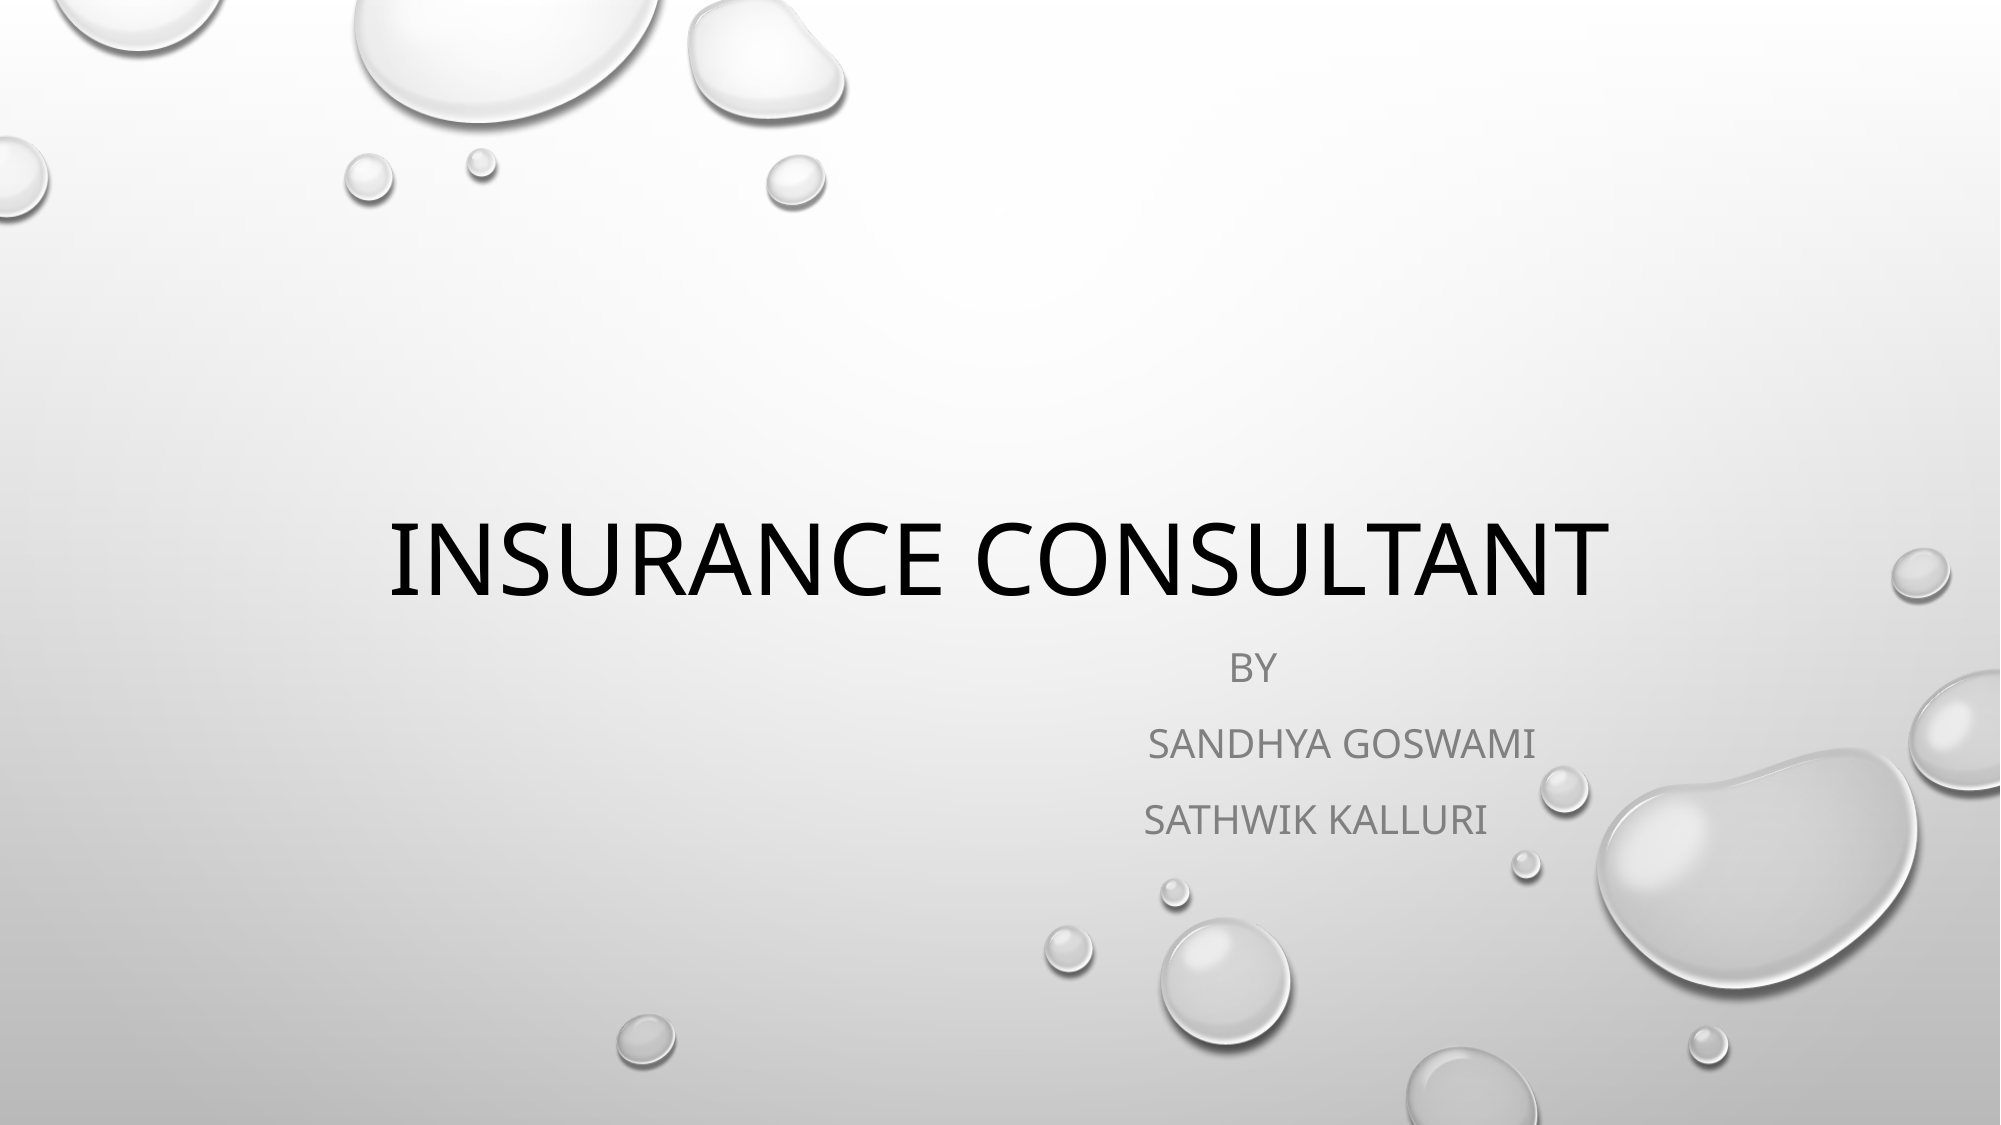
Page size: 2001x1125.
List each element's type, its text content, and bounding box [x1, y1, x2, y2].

subtitle BY SANDHYA GOSWAMI SATHWIK KALLURI [646, 624, 1639, 852]
picture [0, 0, 2000, 1125]
title INSURANCE CONSULTANT [287, 213, 1713, 625]
